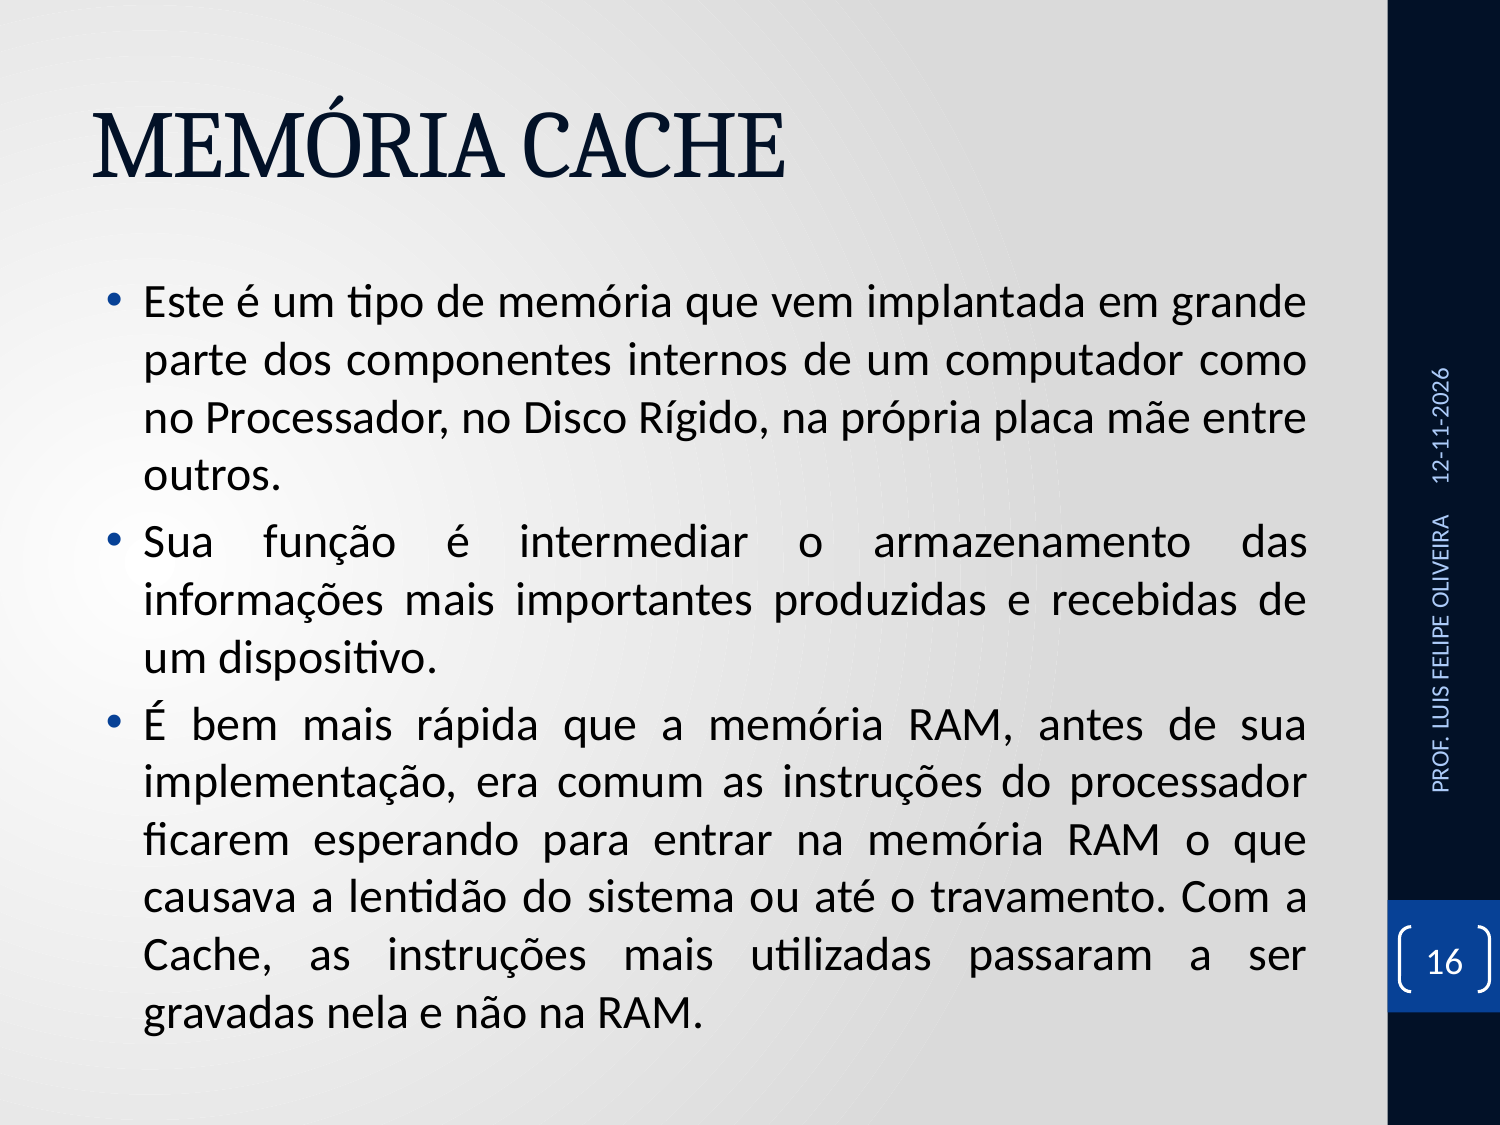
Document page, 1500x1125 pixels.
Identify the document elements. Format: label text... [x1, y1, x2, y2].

title MEMÓRIA CACHE [75, 45, 1325, 233]
footer PROF. LUIS FELIPE OLIVEIRA [1408, 500, 1469, 889]
list Este é um tipo de memória que vem implantada em grande parte dos componentes internos de um computador como no Processador, no Disco Rígido, na própria placa mãe entre outros. Sua função é intermediar o armazenamento das informações mais importantes produzidas e recebidas de um dispositivo. É bem mais rápida que a memória RAM, antes de sua implementação, era comum as instruções do processador ficarem esperando para entrar na memória RAM o que causava a lentidão do sistema ou até o travamento. Com a Cache, as instruções mais utilizadas passaram a ser gravadas nela e não na RAM. [75, 262, 1325, 1050]
slide_number 16 [1397, 925, 1492, 994]
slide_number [1408, 100, 1469, 500]
